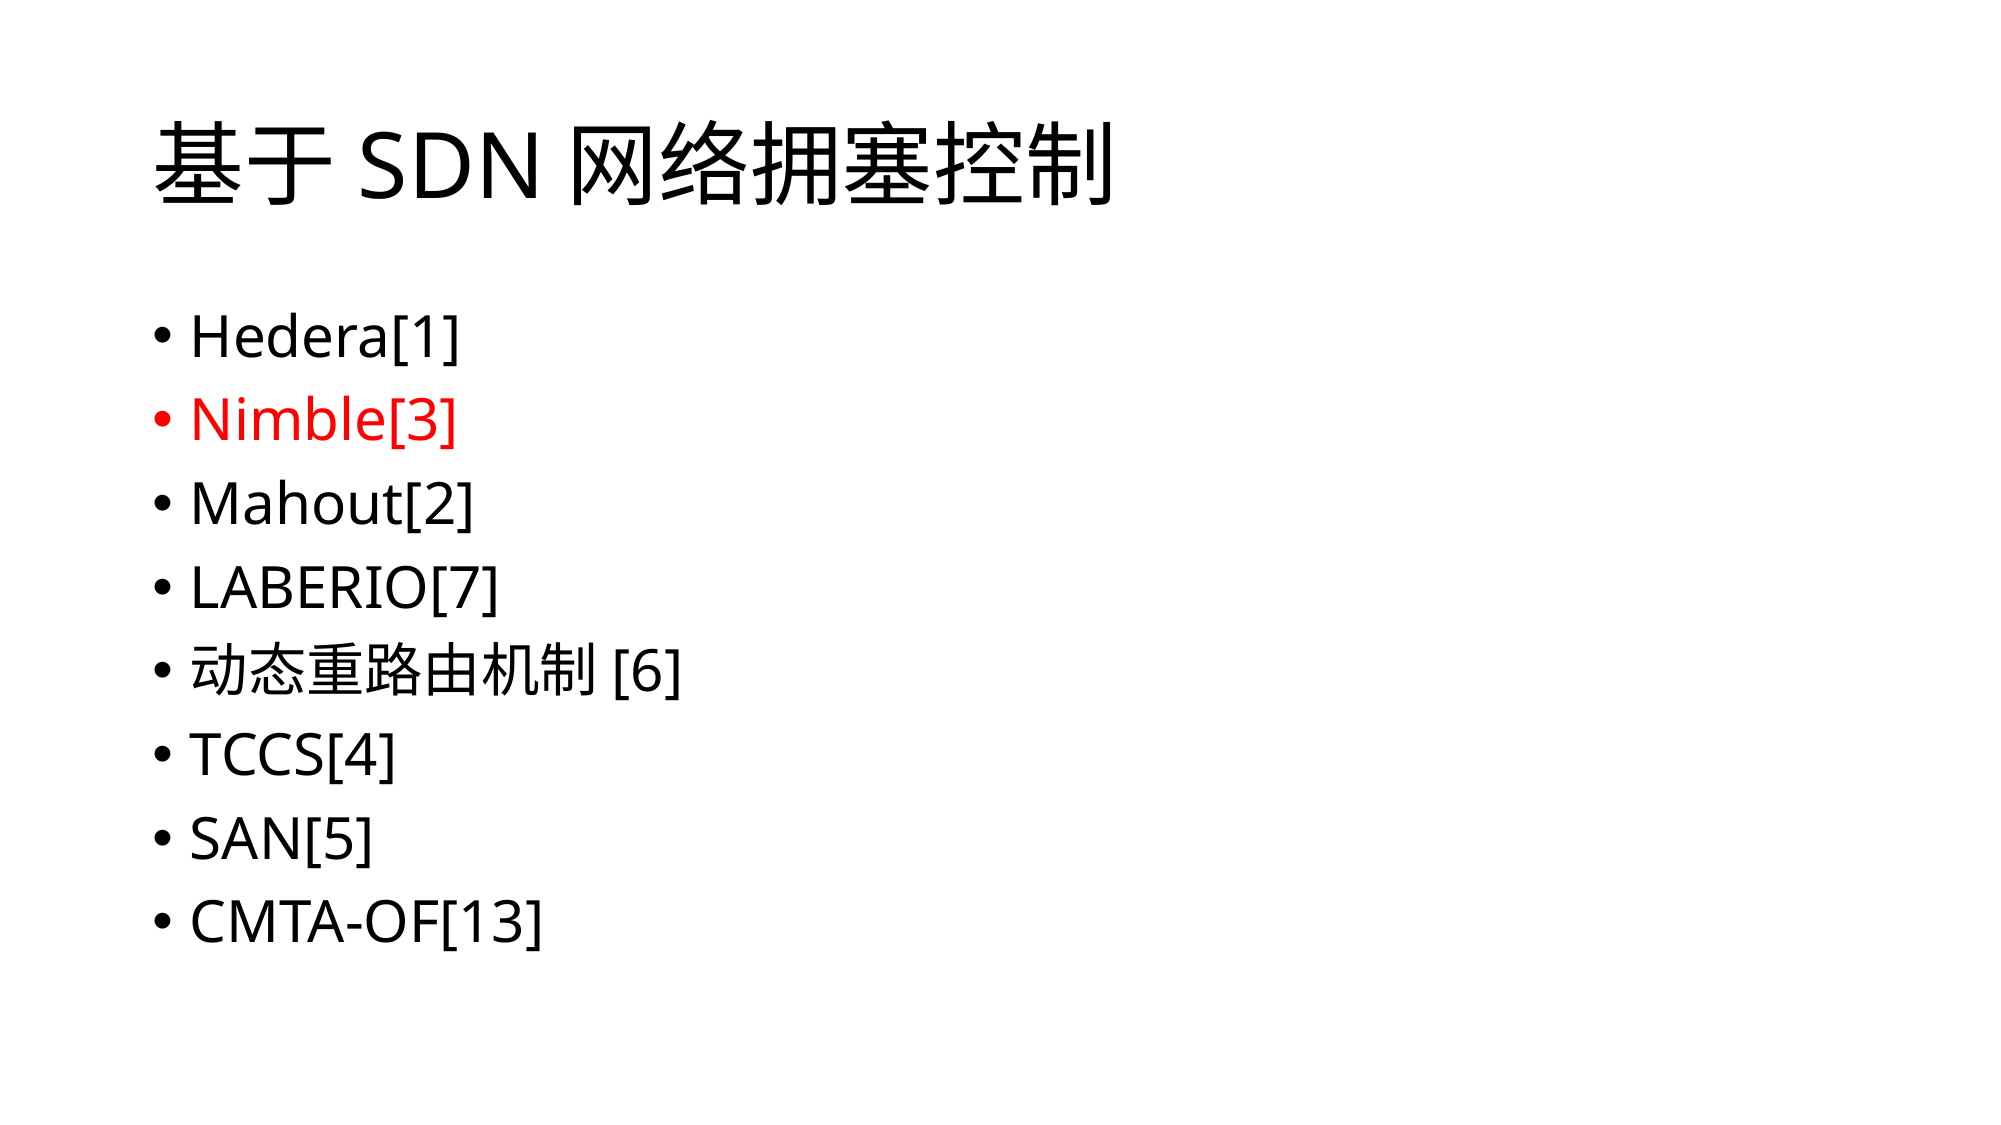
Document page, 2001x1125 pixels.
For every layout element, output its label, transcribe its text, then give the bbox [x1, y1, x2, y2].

list Hedera[1] Nimble[3] Mahout[2] LABERIO[7] 动态重路由机制[6] TCCS[4] SAN[5] CMTA-OF[13] [137, 299, 1863, 1014]
title 基于SDN网络拥塞控制 [137, 59, 1863, 278]
